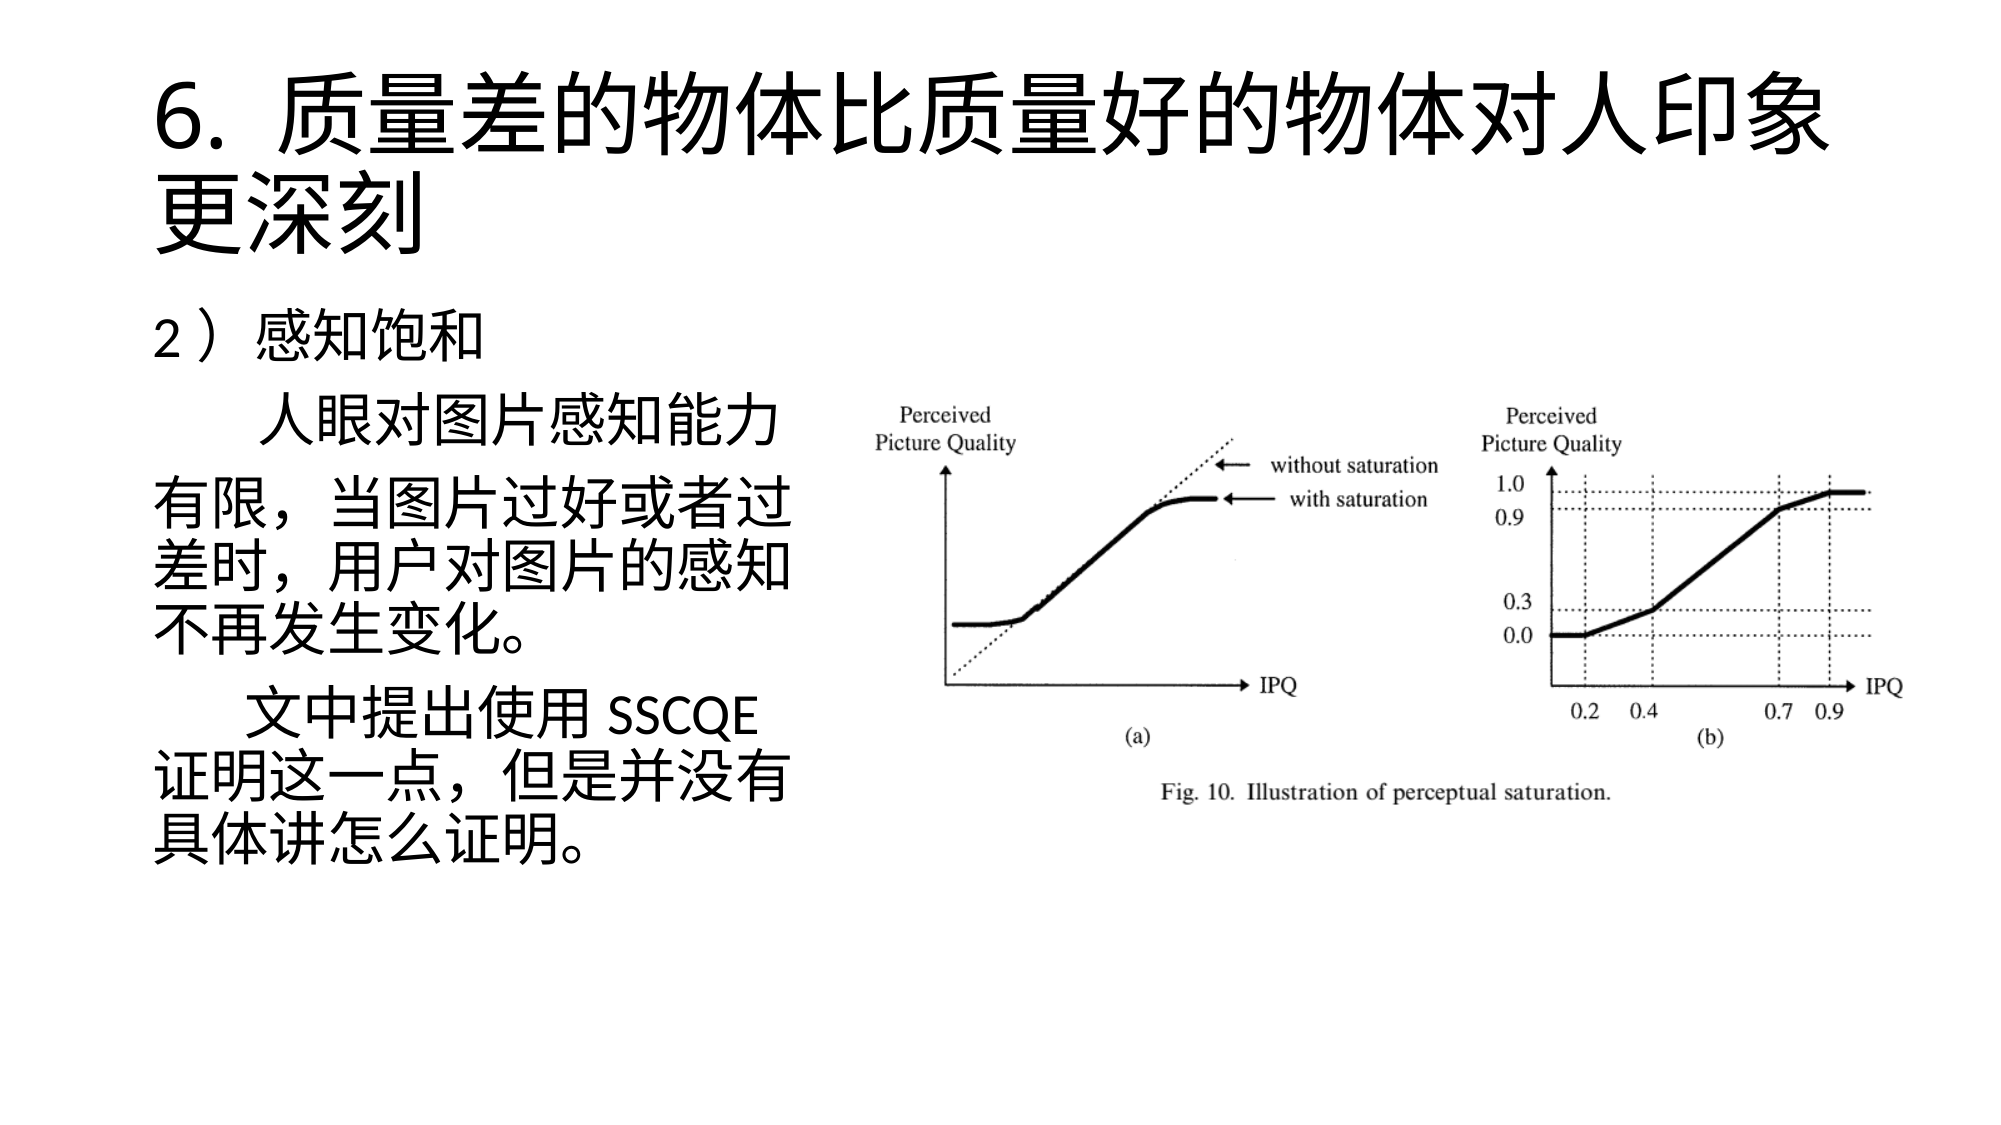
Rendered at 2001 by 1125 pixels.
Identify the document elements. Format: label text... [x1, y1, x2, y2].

title 6. 质量差的物体比质量好的物体对人印象更深刻 [137, 59, 1863, 278]
list 2）感知饱和 人眼对图片感知能力 有限，当图片过好或者过差时，用户对图片的感知不再发生变化。 文中提出使用SSCQE证明这一点，但是并没有具体讲怎么证明。 [137, 299, 843, 1014]
picture [817, 339, 1993, 841]
